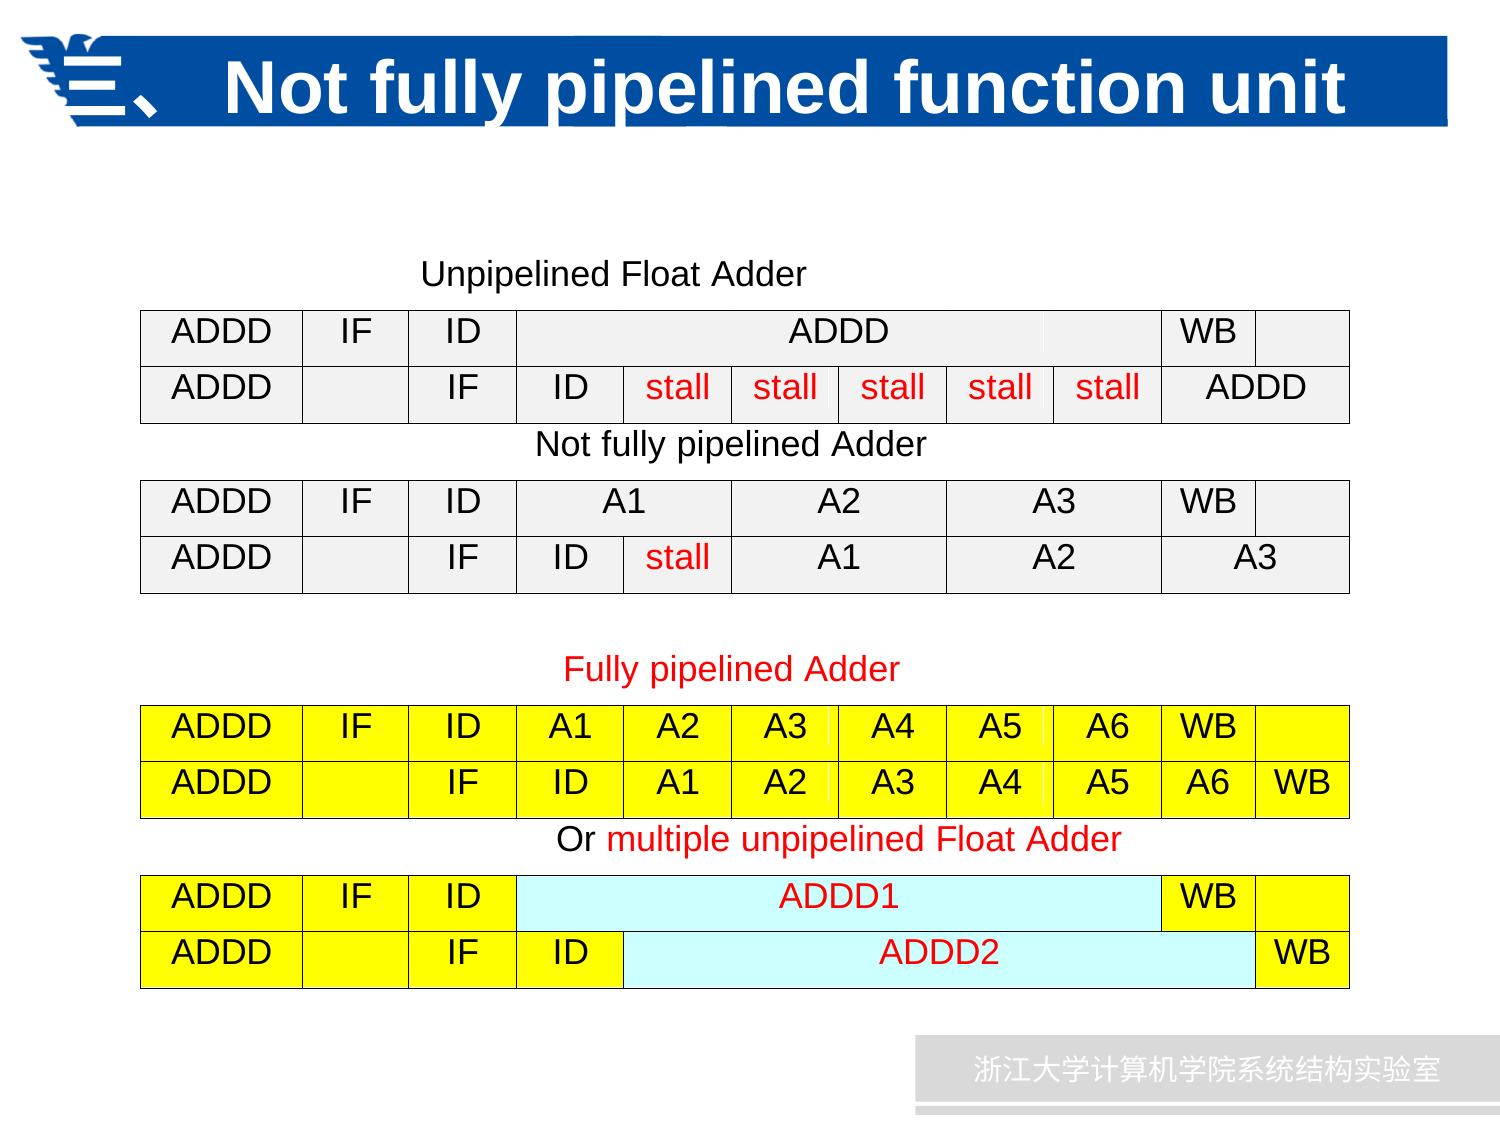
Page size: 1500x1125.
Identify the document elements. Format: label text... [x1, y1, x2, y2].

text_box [75, 221, 1448, 1092]
title 三、Not fully pipelined function unit [41, 31, 1376, 197]
picture [5, 19, 148, 127]
